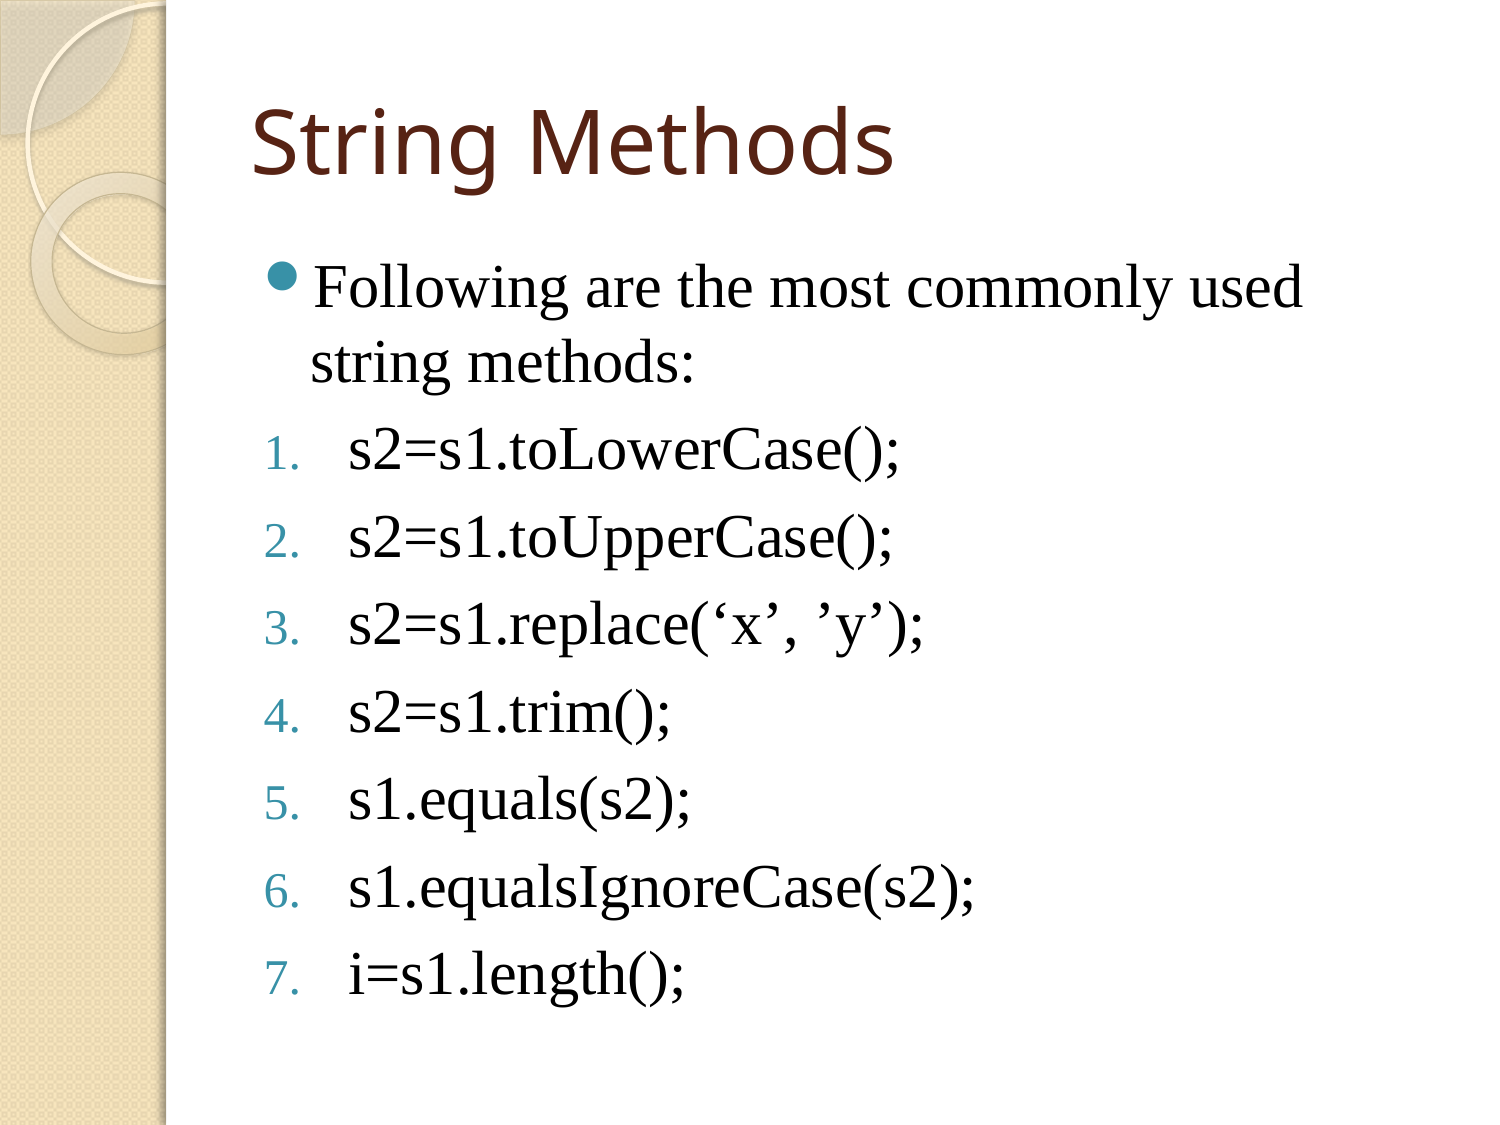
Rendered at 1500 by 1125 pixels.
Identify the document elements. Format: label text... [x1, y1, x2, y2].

title String Methods [235, 45, 1466, 233]
list Following are the most commonly used string methods: s2=s1.toLowerCase(); s2=s1.toUpperCase(); s2=s1.replace(‘x’, ’y’); s2=s1.trim(); s1.equals(s2); s1.equalsIgnoreCase(s2); i=s1.length(); [235, 237, 1466, 1025]
